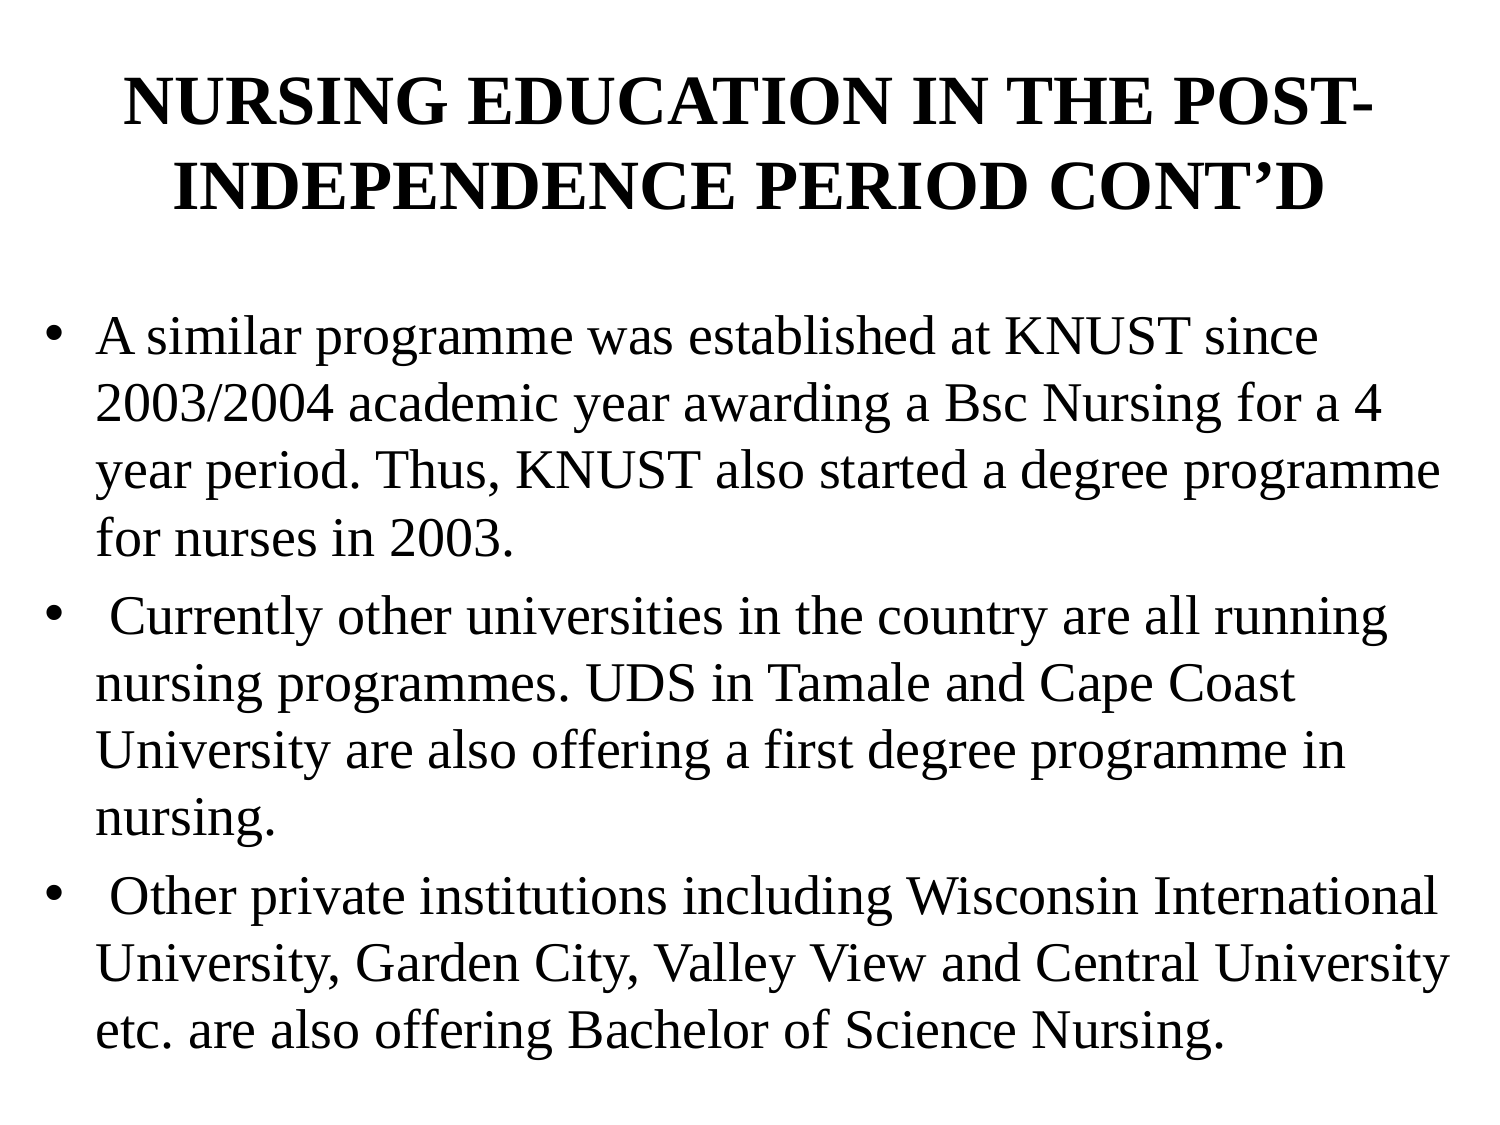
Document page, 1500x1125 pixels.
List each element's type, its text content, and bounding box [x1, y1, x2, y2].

title NURSING EDUCATION IN THE POST-INDEPENDENCE PERIOD CONT’D [75, 45, 1425, 233]
list A similar programme was established at KNUST since 2003/2004 academic year awarding a Bsc Nursing for a 4 year period. Thus, KNUST also started a degree programme for nurses in 2003. Currently other universities in the country are all running nursing programmes. UDS in Tamale and Cape Coast University are also offering a first degree programme in nursing. Other private institutions including Wisconsin International University, Garden City, Valley View and Central University etc. are also offering Bachelor of Science Nursing. [29, 290, 1483, 1094]
